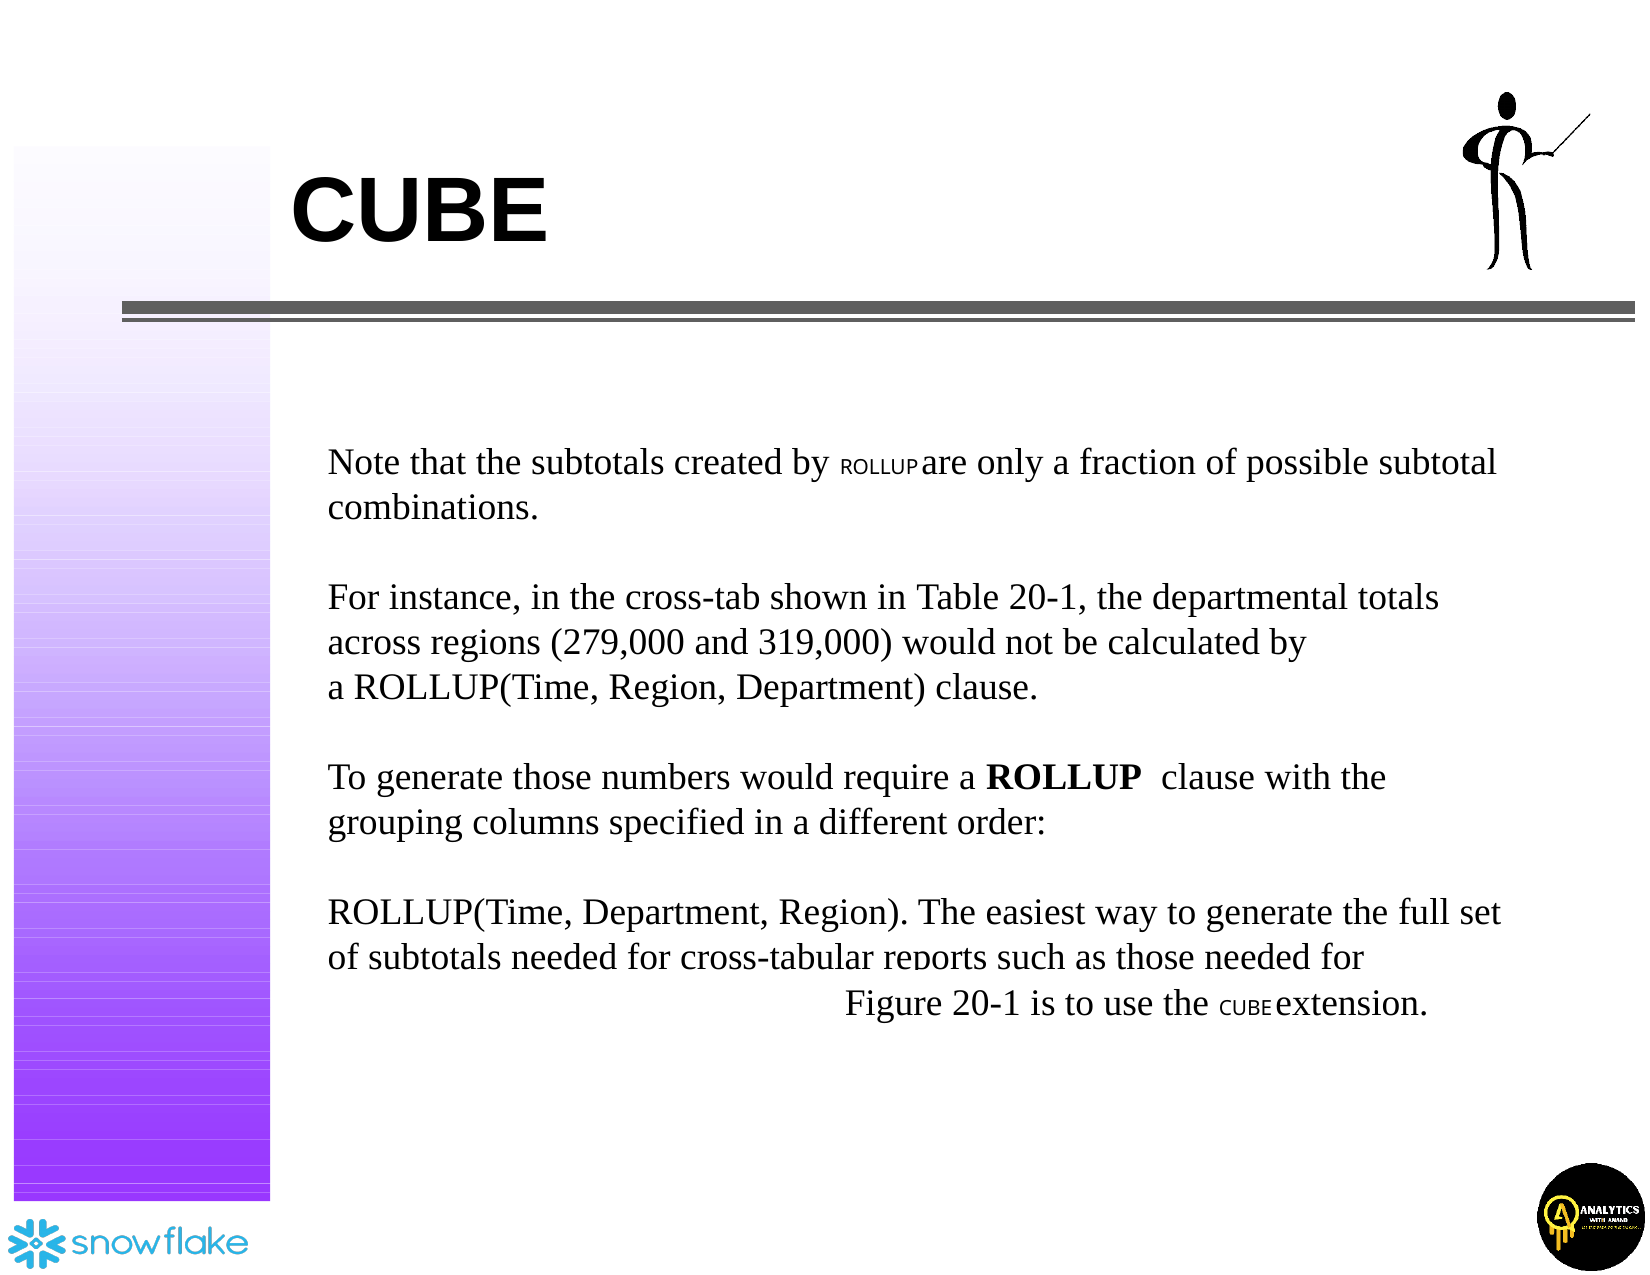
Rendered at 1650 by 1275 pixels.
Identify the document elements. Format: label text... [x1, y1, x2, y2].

title CUBE [290, 150, 1360, 286]
picture [0, 1189, 271, 1275]
picture [1536, 1162, 1646, 1271]
text_box Figure 20-1 is to use the CUBE extension. [820, 970, 1455, 1031]
list Note that the subtotals created by ROLLUP are only a fraction of possible subtotal combinations. For instance, in the cross-tab shown in Table 20-1, the departmental totals across regions (279,000 and 319,000) would not be calculated by a ROLLUP(Time, Region, Department) clause. To generate those numbers would require a ROLLUP clause with the grouping columns specified in a different order: ROLLUP(Time, Department, Region). The easiest way to generate the full set of subtotals needed for cross-tabular reports such as those needed for [312, 405, 1525, 1145]
picture [1462, 92, 1591, 270]
